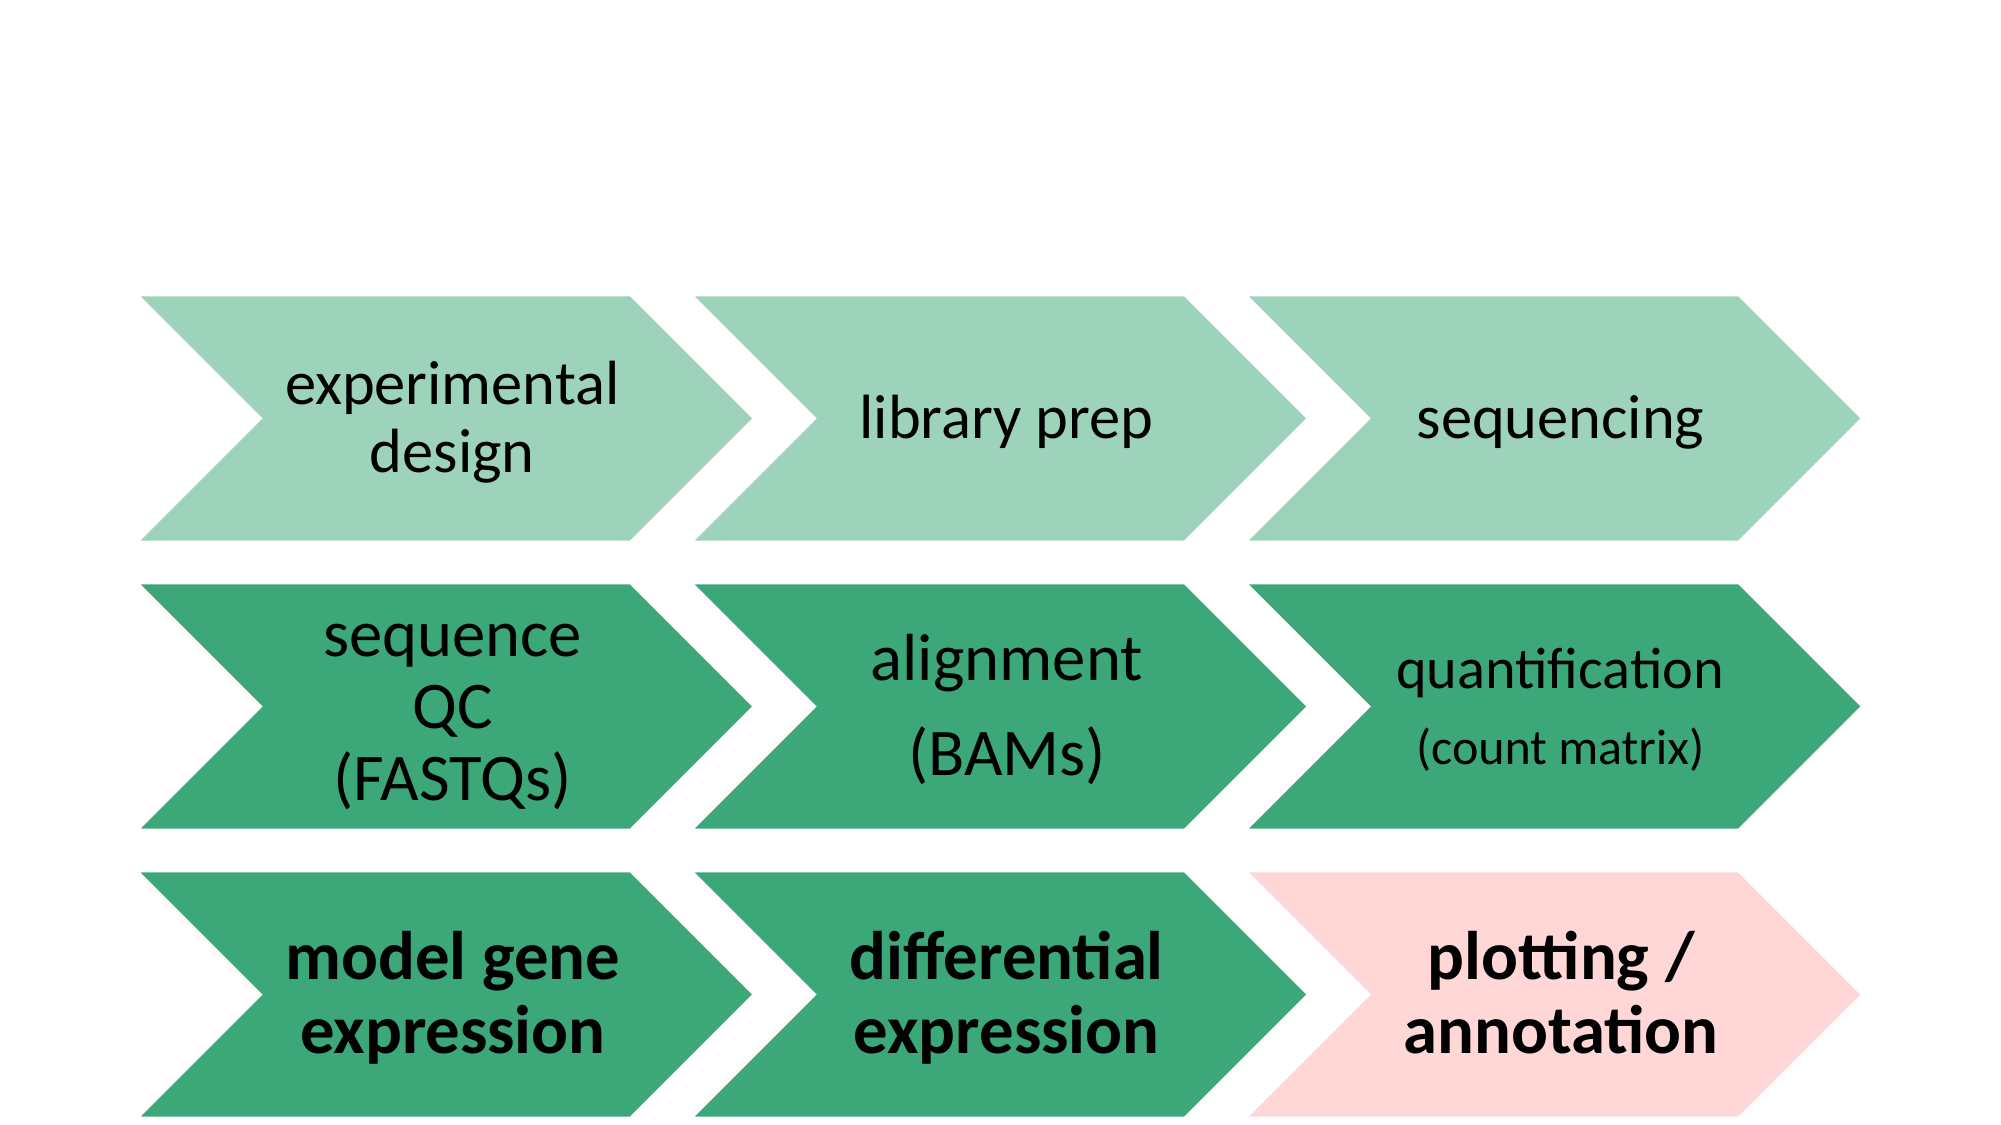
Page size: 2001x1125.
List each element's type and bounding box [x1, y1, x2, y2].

text_box [137, 547, 1863, 835]
text_box [137, 835, 1863, 1125]
list [137, 259, 1863, 547]
